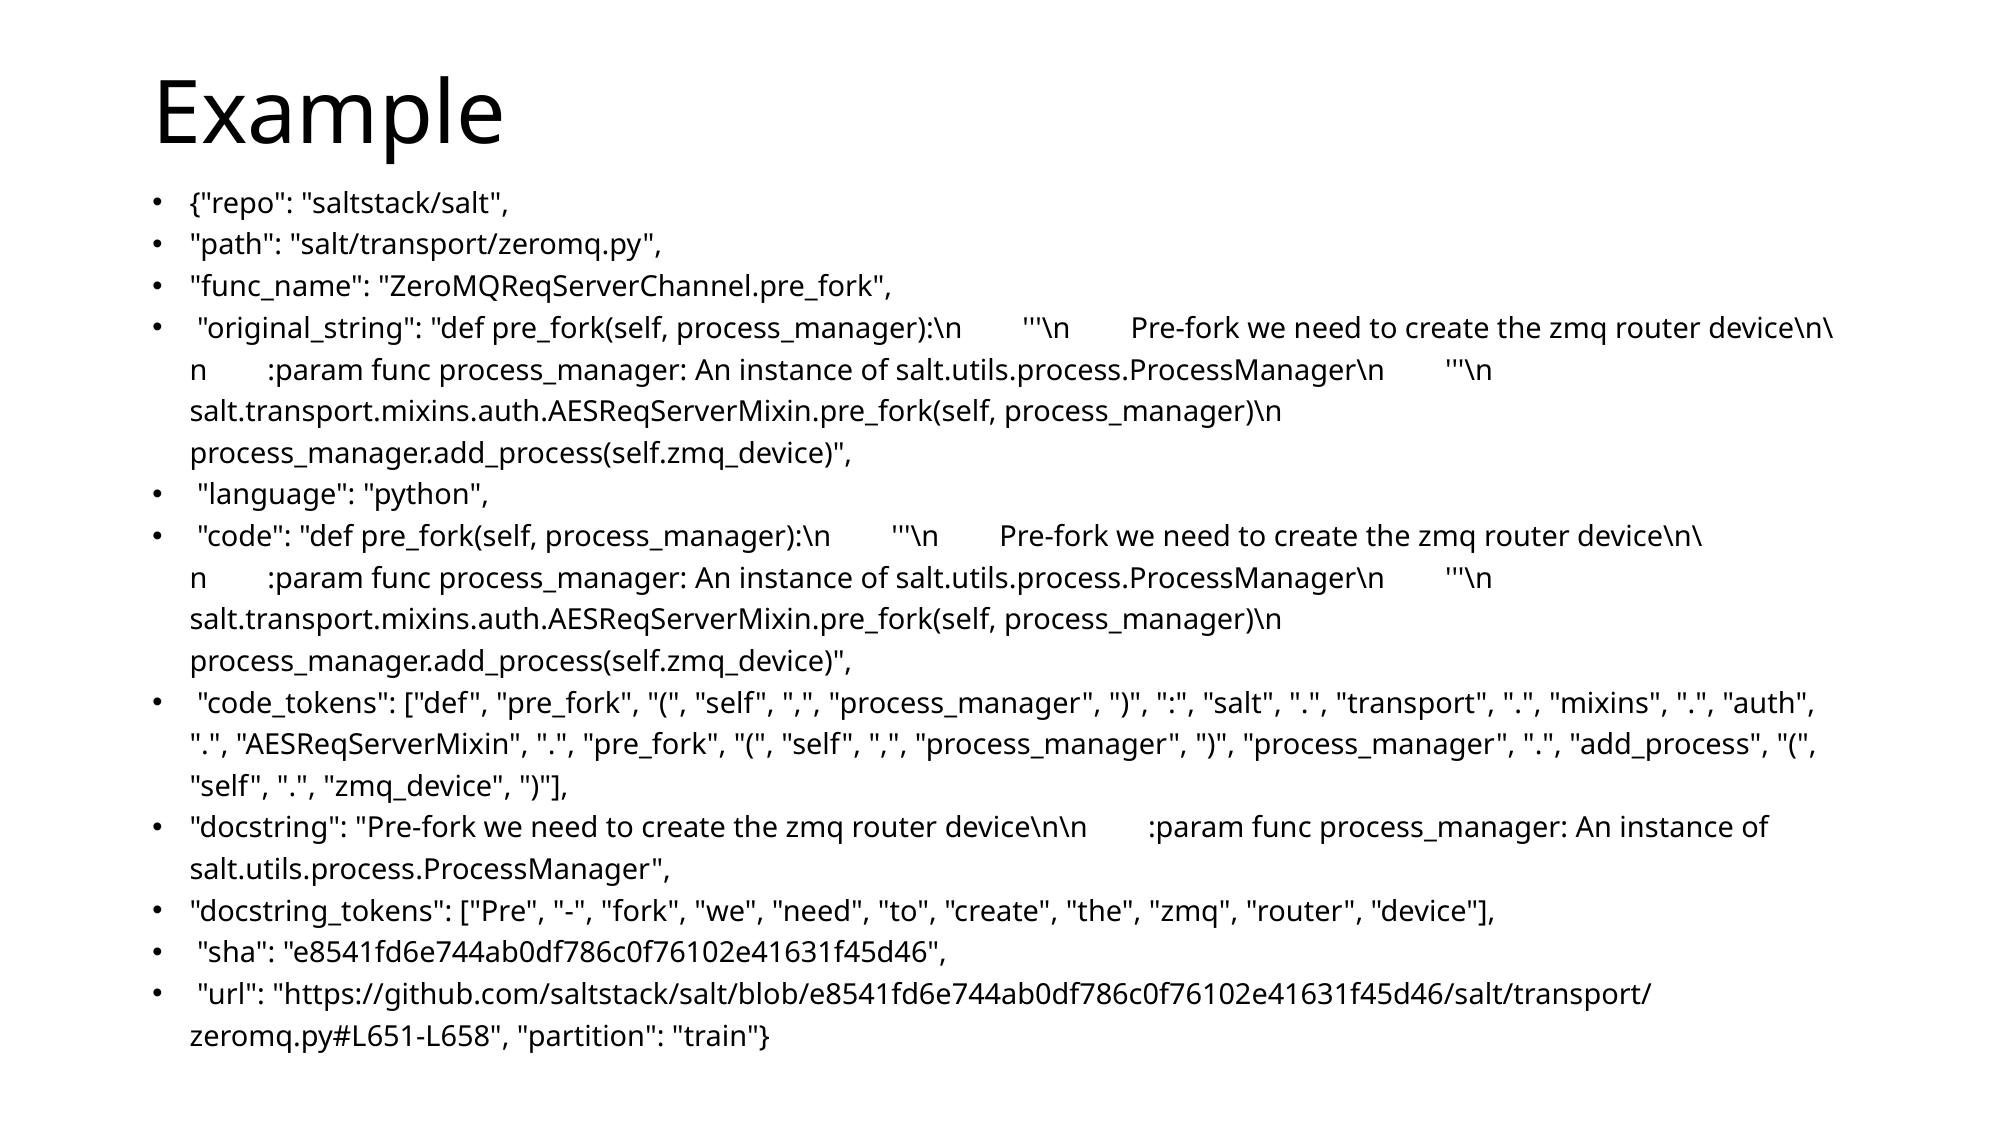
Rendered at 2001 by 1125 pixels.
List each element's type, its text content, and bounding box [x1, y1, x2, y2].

list {"repo": "saltstack/salt", "path": "salt/transport/zeromq.py", "func_name": "ZeroMQReqServerChannel.pre_fork", "original_string": "def pre_fork(self, process_manager):\n '''\n Pre-fork we need to create the zmq router device\n\n :param func process_manager: An instance of salt.utils.process.ProcessManager\n '''\n salt.transport.mixins.auth.AESReqServerMixin.pre_fork(self, process_manager)\n process_manager.add_process(self.zmq_device)", "language": "python", "code": "def pre_fork(self, process_manager):\n '''\n Pre-fork we need to create the zmq router device\n\n :param func process_manager: An instance of salt.utils.process.ProcessManager\n '''\n salt.transport.mixins.auth.AESReqServerMixin.pre_fork(self, process_manager)\n process_manager.add_process(self.zmq_device)", "code_tokens": ["def", "pre_fork", "(", "self", ",", "process_manager", ")", ":", "salt", ".", "transport", ".", "mixins", ".", "auth", ".", "AESReqServerMixin", ".", "pre_fork", "(", "self", ",", "process_manager", ")", "process_manager", ".", "add_process", "(", "self", ".", "zmq_device", ")"], "docstring": "Pre-fork we need to create the zmq router device\n\n :param func process_manager: An instance of salt.utils.process.ProcessManager", "docstring_tokens": ["Pre", "-", "fork", "we", "need", "to", "create", "the", "zmq", "router", "device"], "sha": "e8541fd6e744ab0df786c0f76102e41631f45d46", "url": "https://github.com/saltstack/salt/blob/e8541fd6e744ab0df786c0f76102e41631f45d46/salt/transport/zeromq.py#L651-L658", "partition": "train"} [137, 170, 1863, 1066]
title Example [137, 59, 1863, 170]
